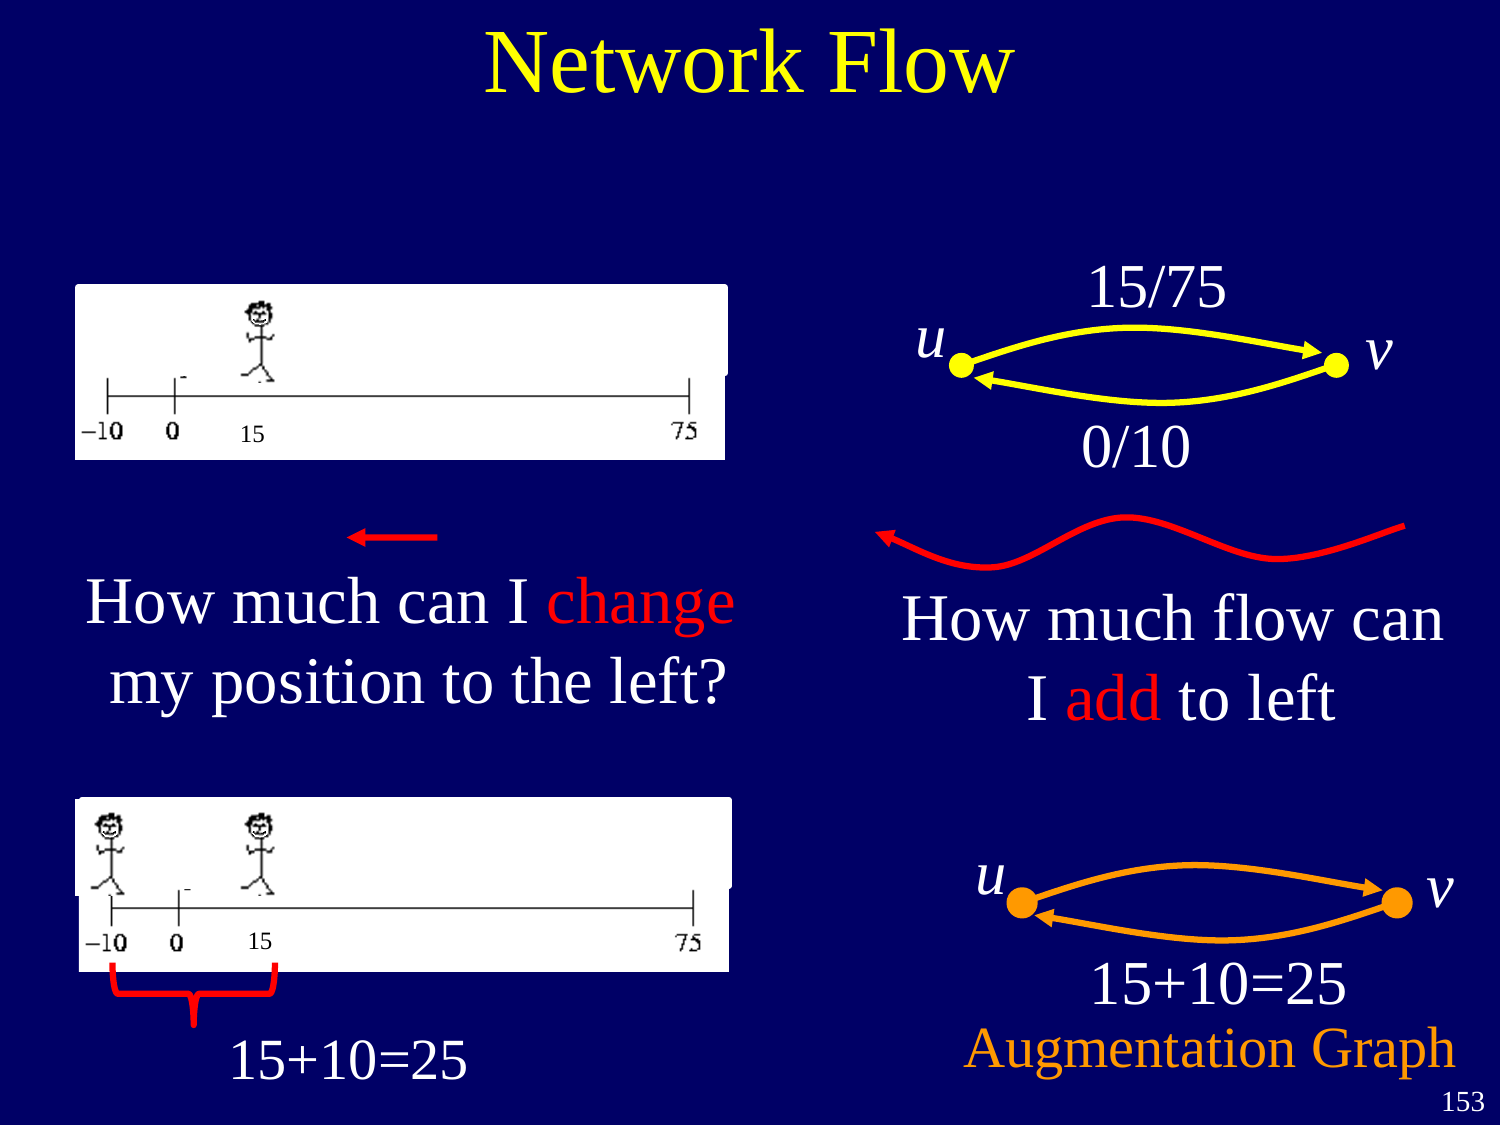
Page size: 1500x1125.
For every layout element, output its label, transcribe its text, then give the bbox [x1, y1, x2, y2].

text_box [113, 984, 274, 1026]
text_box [74, 287, 726, 463]
picture [224, 287, 288, 383]
text_box [346, 531, 438, 544]
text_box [945, 824, 1476, 1088]
title Network Flow [112, 0, 1388, 150]
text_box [78, 799, 730, 976]
text_box How much flow can I add to left [886, 566, 1478, 742]
text_box 15+10=25 [213, 1014, 485, 1099]
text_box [874, 509, 1426, 601]
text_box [899, 149, 1409, 488]
picture [224, 799, 288, 896]
picture [74, 799, 138, 896]
text_box How much can I change my position to the left? [70, 549, 768, 725]
